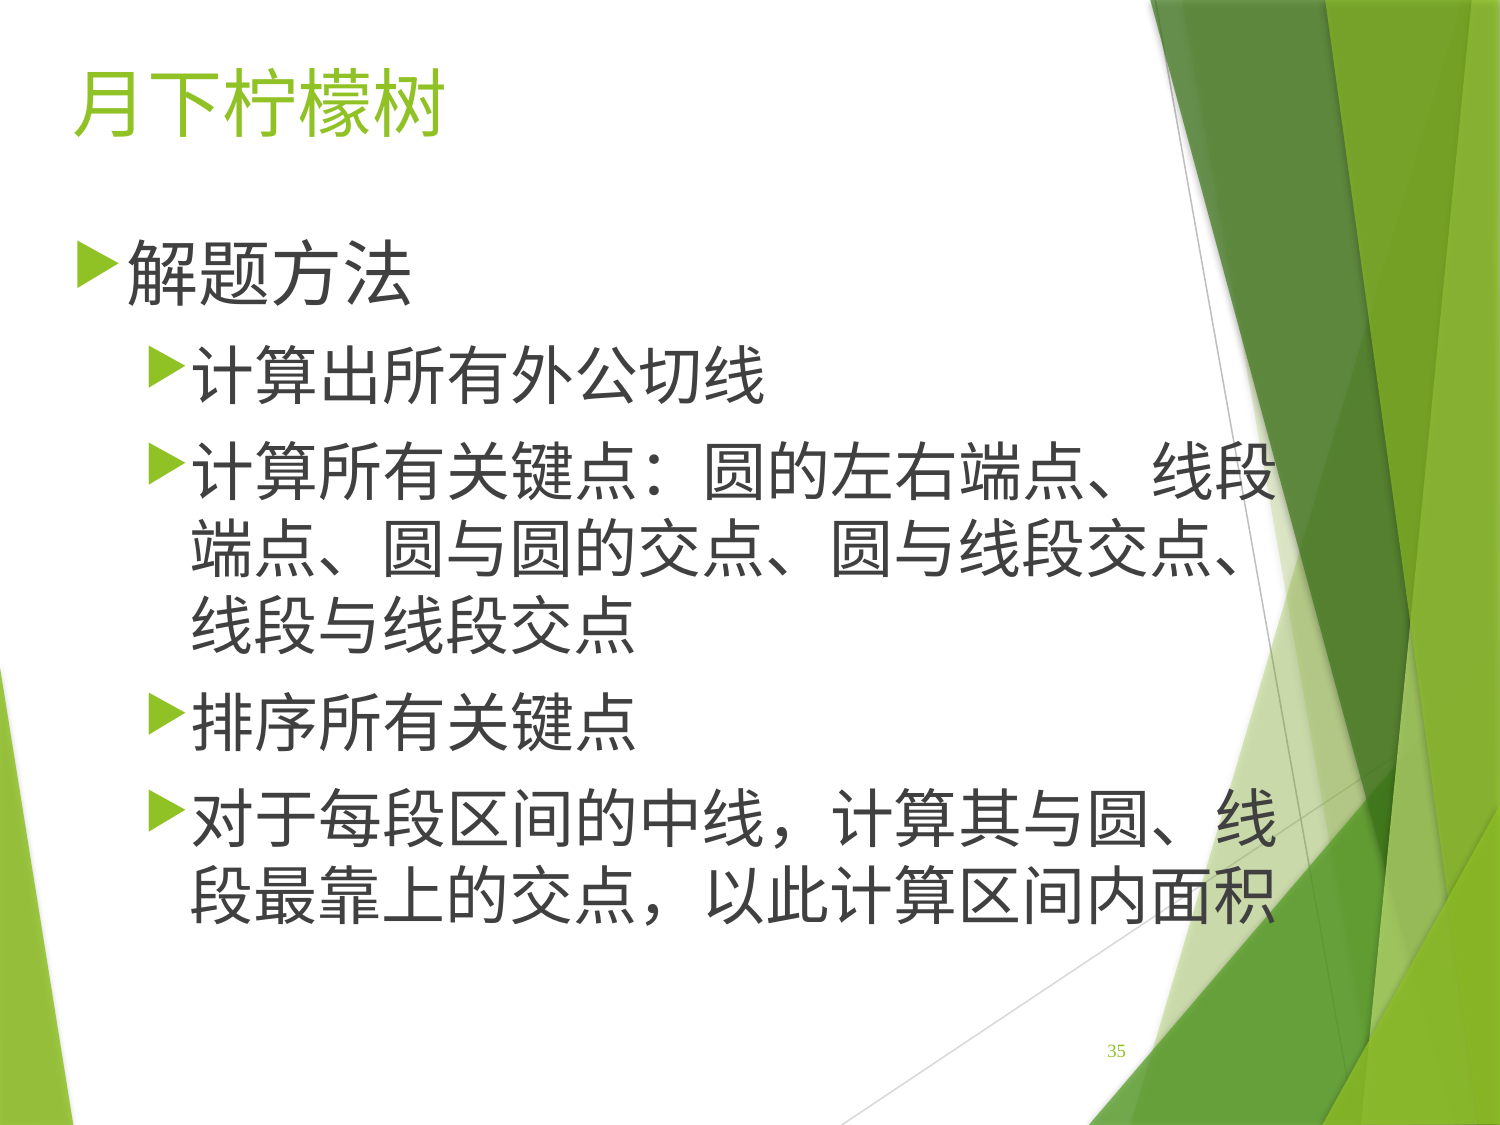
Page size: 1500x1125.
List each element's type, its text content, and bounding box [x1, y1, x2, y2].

title 月下柠檬树 [57, 49, 1190, 209]
list 解题方法 计算出所有外公切线 计算所有关键点：圆的左右端点、线段端点、圆与圆的交点、圆与线段交点、线段与线段交点 排序所有关键点 对于每段区间的中线，计算其与圆、线段最靠上的交点，以此计算区间内面积 [57, 221, 1298, 995]
slide_number 35 [1057, 1020, 1142, 1081]
